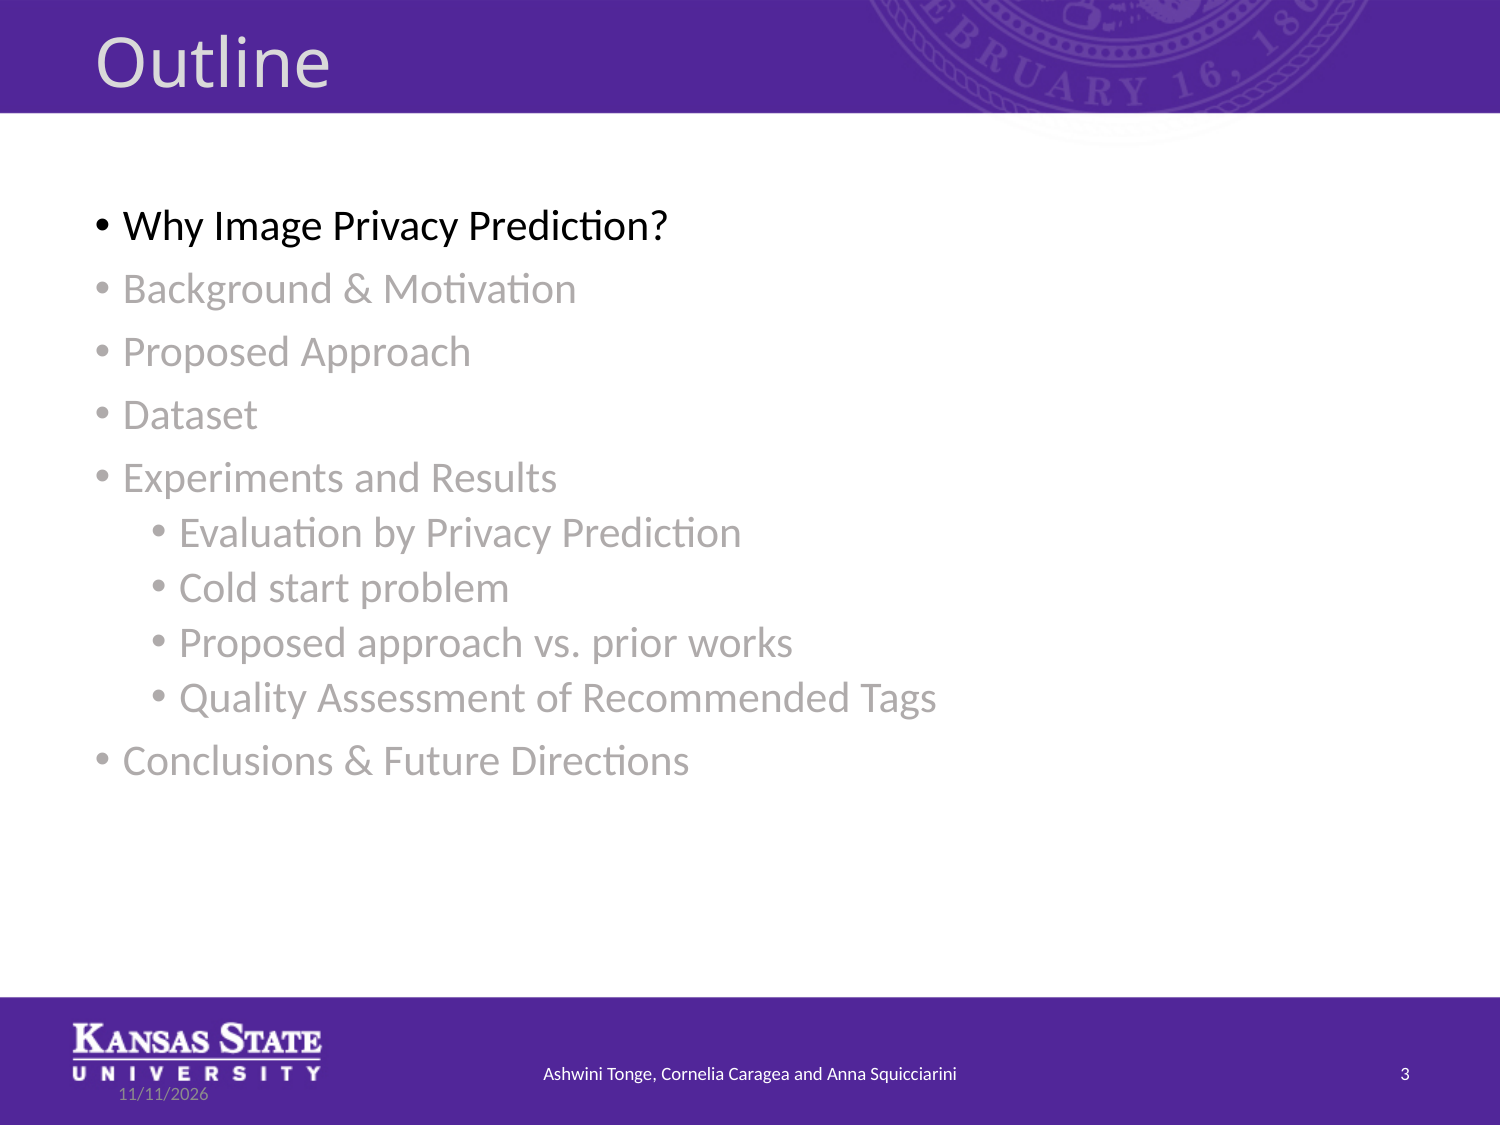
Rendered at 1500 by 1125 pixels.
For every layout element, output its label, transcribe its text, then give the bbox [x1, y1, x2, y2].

list Why Image Privacy Prediction? Background & Motivation Proposed Approach Dataset Experiments and Results Evaluation by Privacy Prediction Cold start problem Proposed approach vs. prior works Quality Assessment of Recommended Tags Conclusions & Future Directions [79, 195, 1430, 999]
title Outline [79, 0, 1430, 149]
footer Ashwini Tonge, Cornelia Caragea and Anna Squicciarini [512, 1042, 988, 1103]
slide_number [103, 1062, 441, 1123]
picture [0, 0, 1500, 1125]
slide_number 3 [1074, 1042, 1425, 1103]
